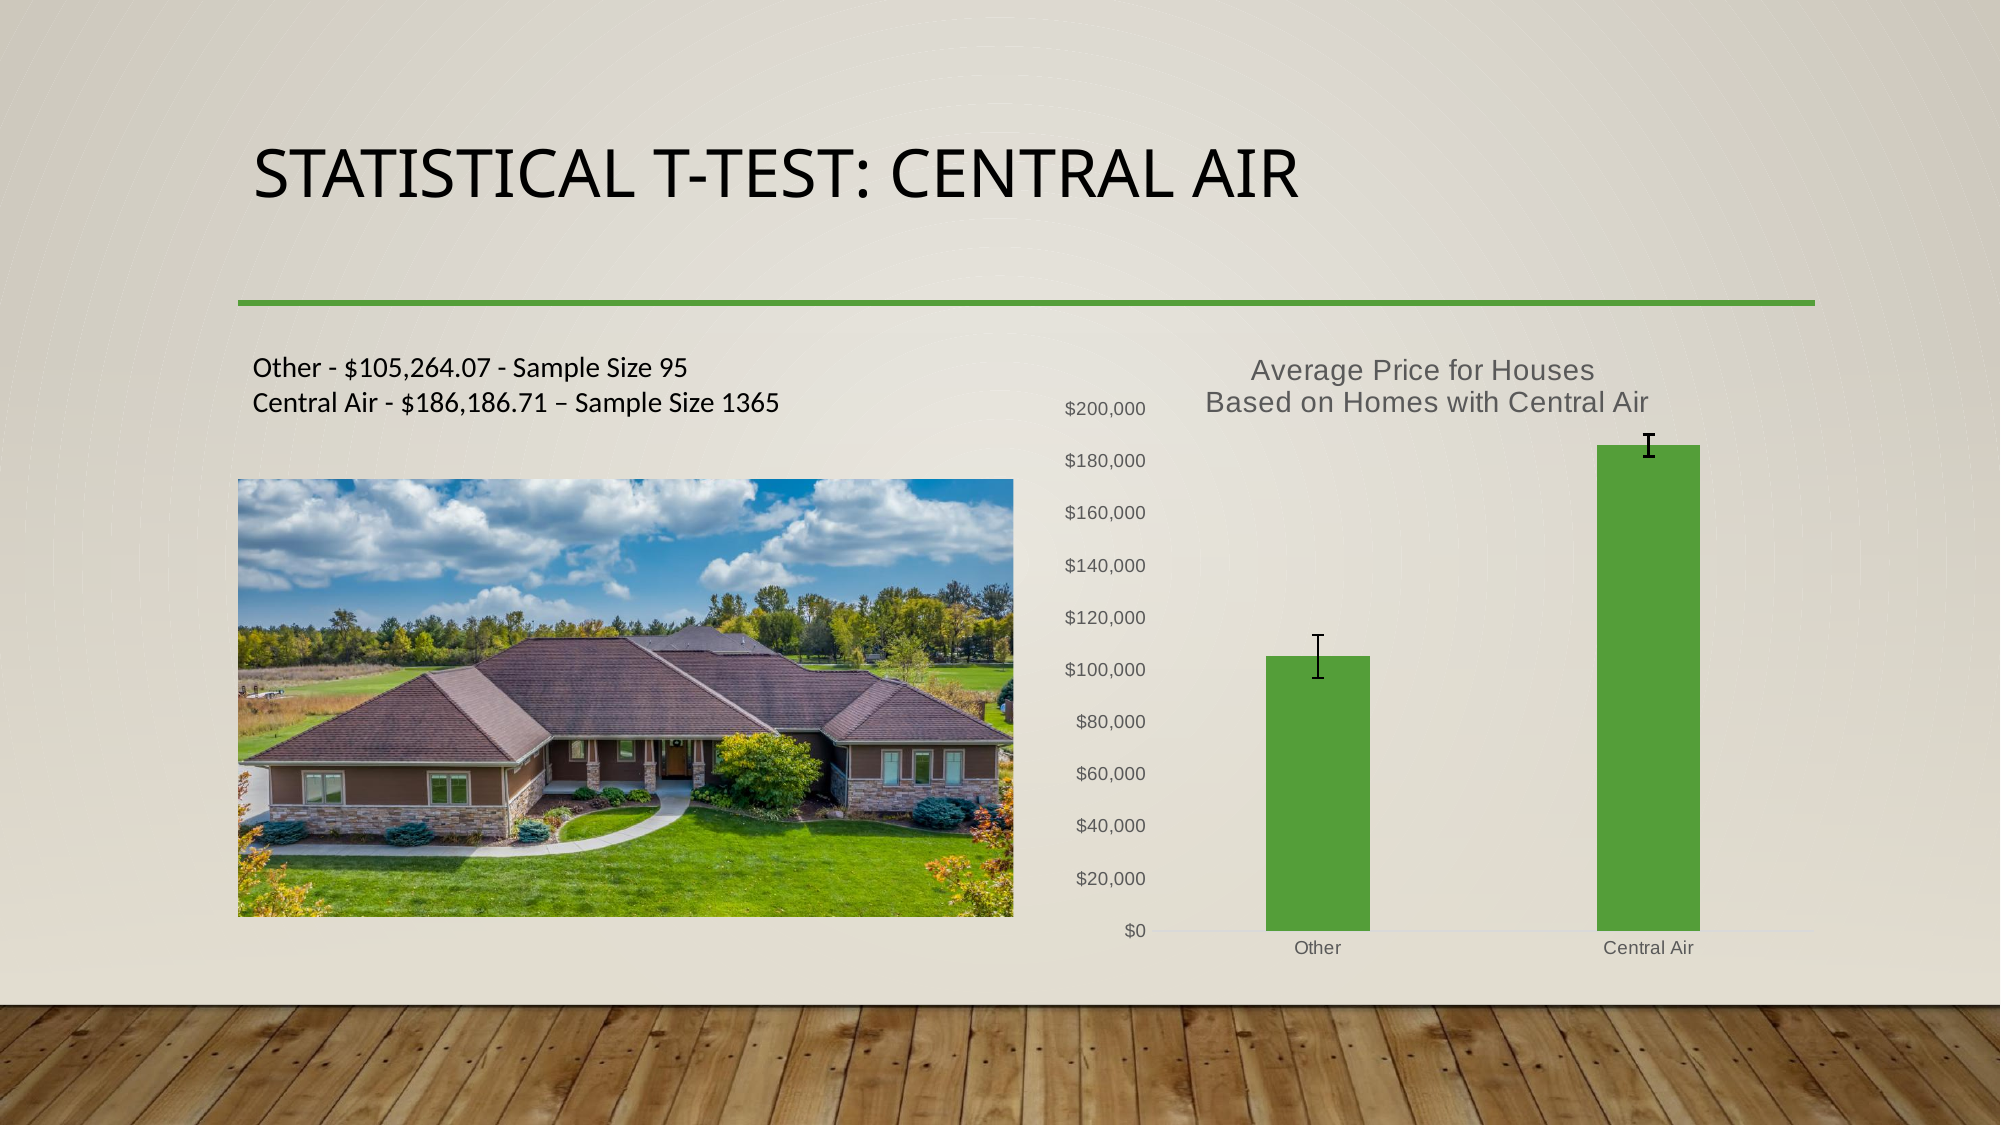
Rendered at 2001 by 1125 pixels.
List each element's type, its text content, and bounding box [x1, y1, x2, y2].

picture [0, 1005, 2000, 1125]
chart [1013, 323, 1842, 994]
text_box Other - $105,264.07 - Sample Size 95 Central Air - $186,186.71 – Sample Size 1365 [238, 341, 987, 426]
title STATISTICAL T-TEST: CENTRAL AIR [238, 131, 1814, 305]
picture [237, 478, 1014, 917]
